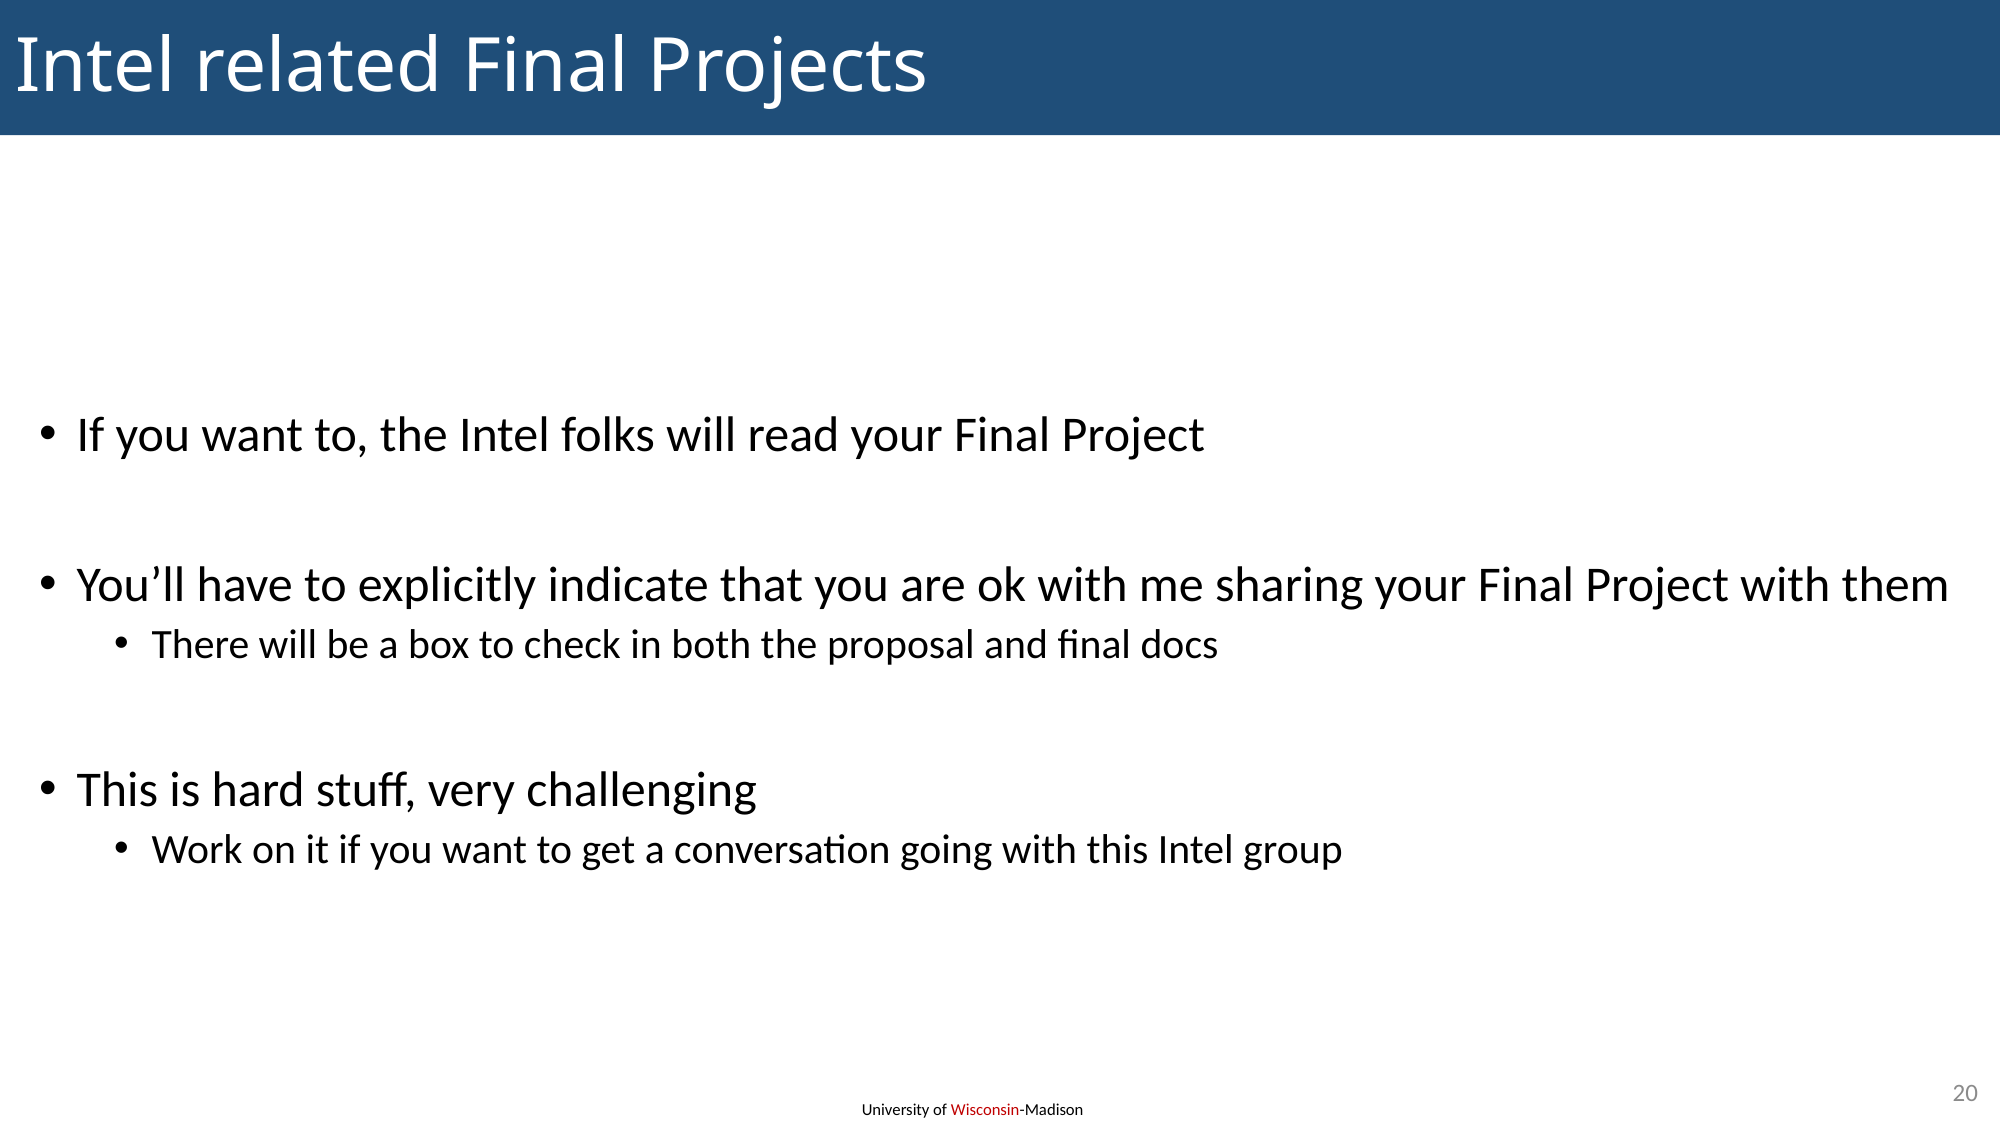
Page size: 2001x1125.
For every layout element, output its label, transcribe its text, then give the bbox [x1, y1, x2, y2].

list If you want to, the Intel folks will read your Final Project You’ll have to explicitly indicate that you are ok with me sharing your Final Project with them There will be a box to check in both the proposal and final docs This is hard stuff, very challenging Work on it if you want to get a conversation going with this Intel group [24, 245, 1987, 1055]
title Intel related Final Projects [0, 0, 2000, 136]
slide_number 20 [1879, 1069, 1994, 1114]
